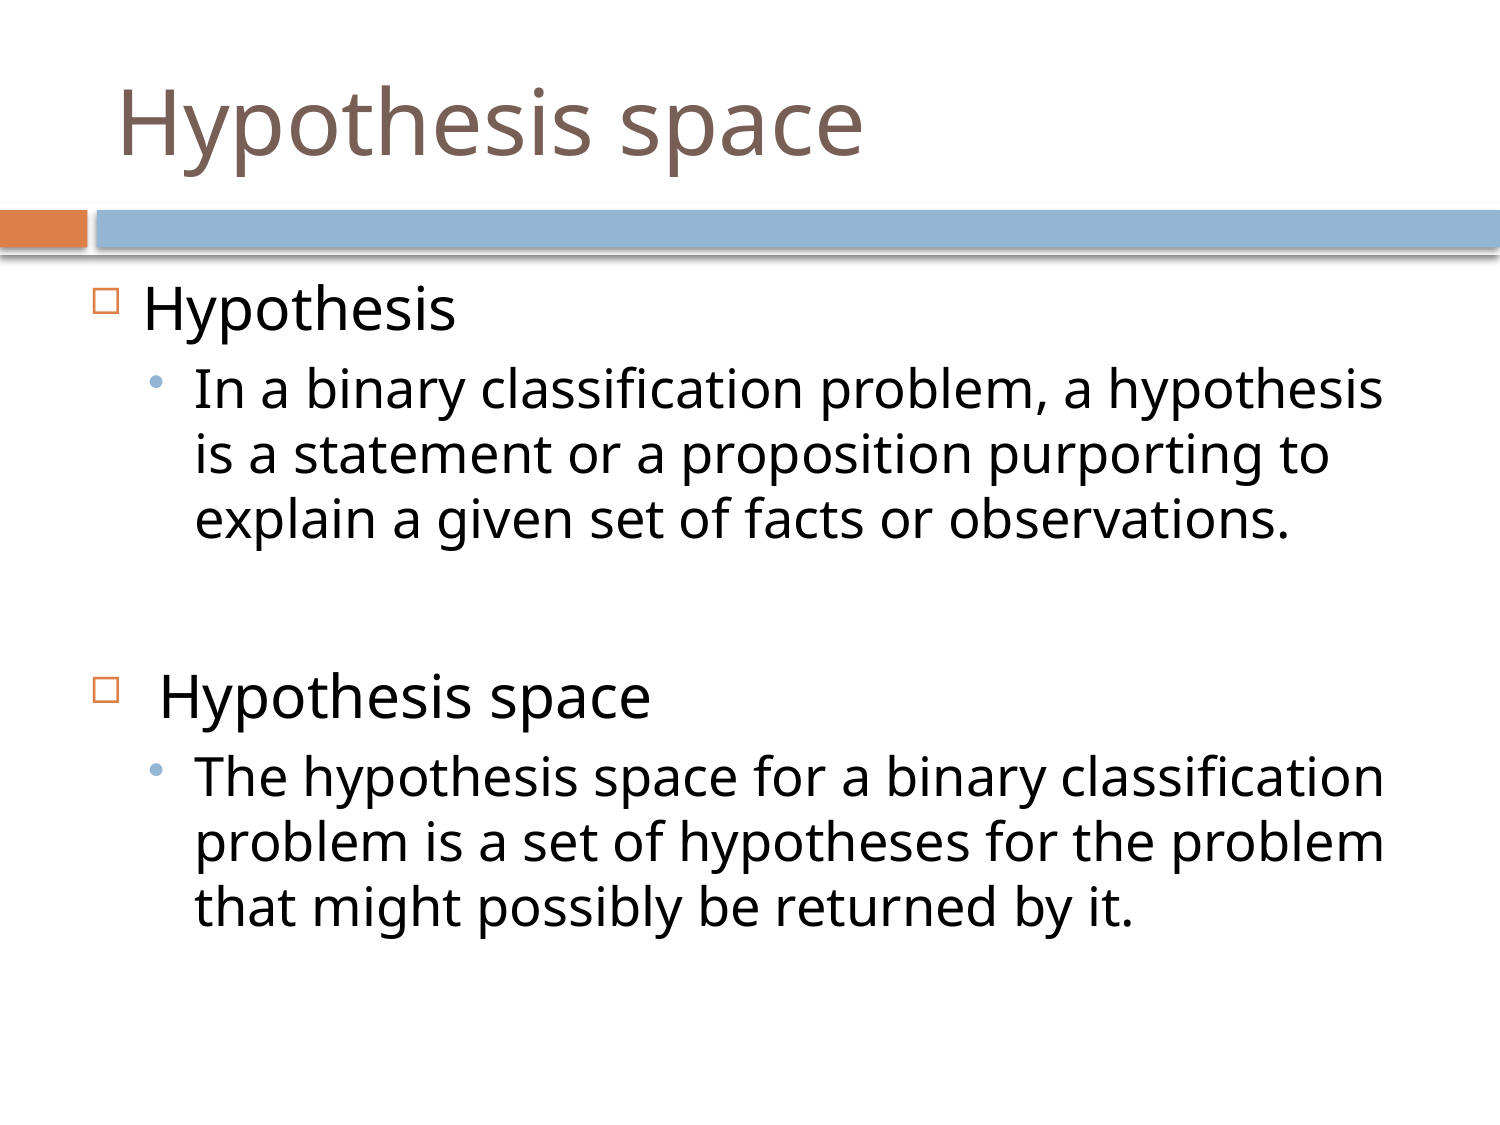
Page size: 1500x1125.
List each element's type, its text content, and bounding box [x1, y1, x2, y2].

title Hypothesis space [100, 37, 1438, 200]
list Hypothesis In a binary classification problem, a hypothesis is a statement or a proposition purporting to explain a given set of facts or observations. Hypothesis space The hypothesis space for a binary classification problem is a set of hypotheses for the problem that might possibly be returned by it. [75, 262, 1425, 1125]
